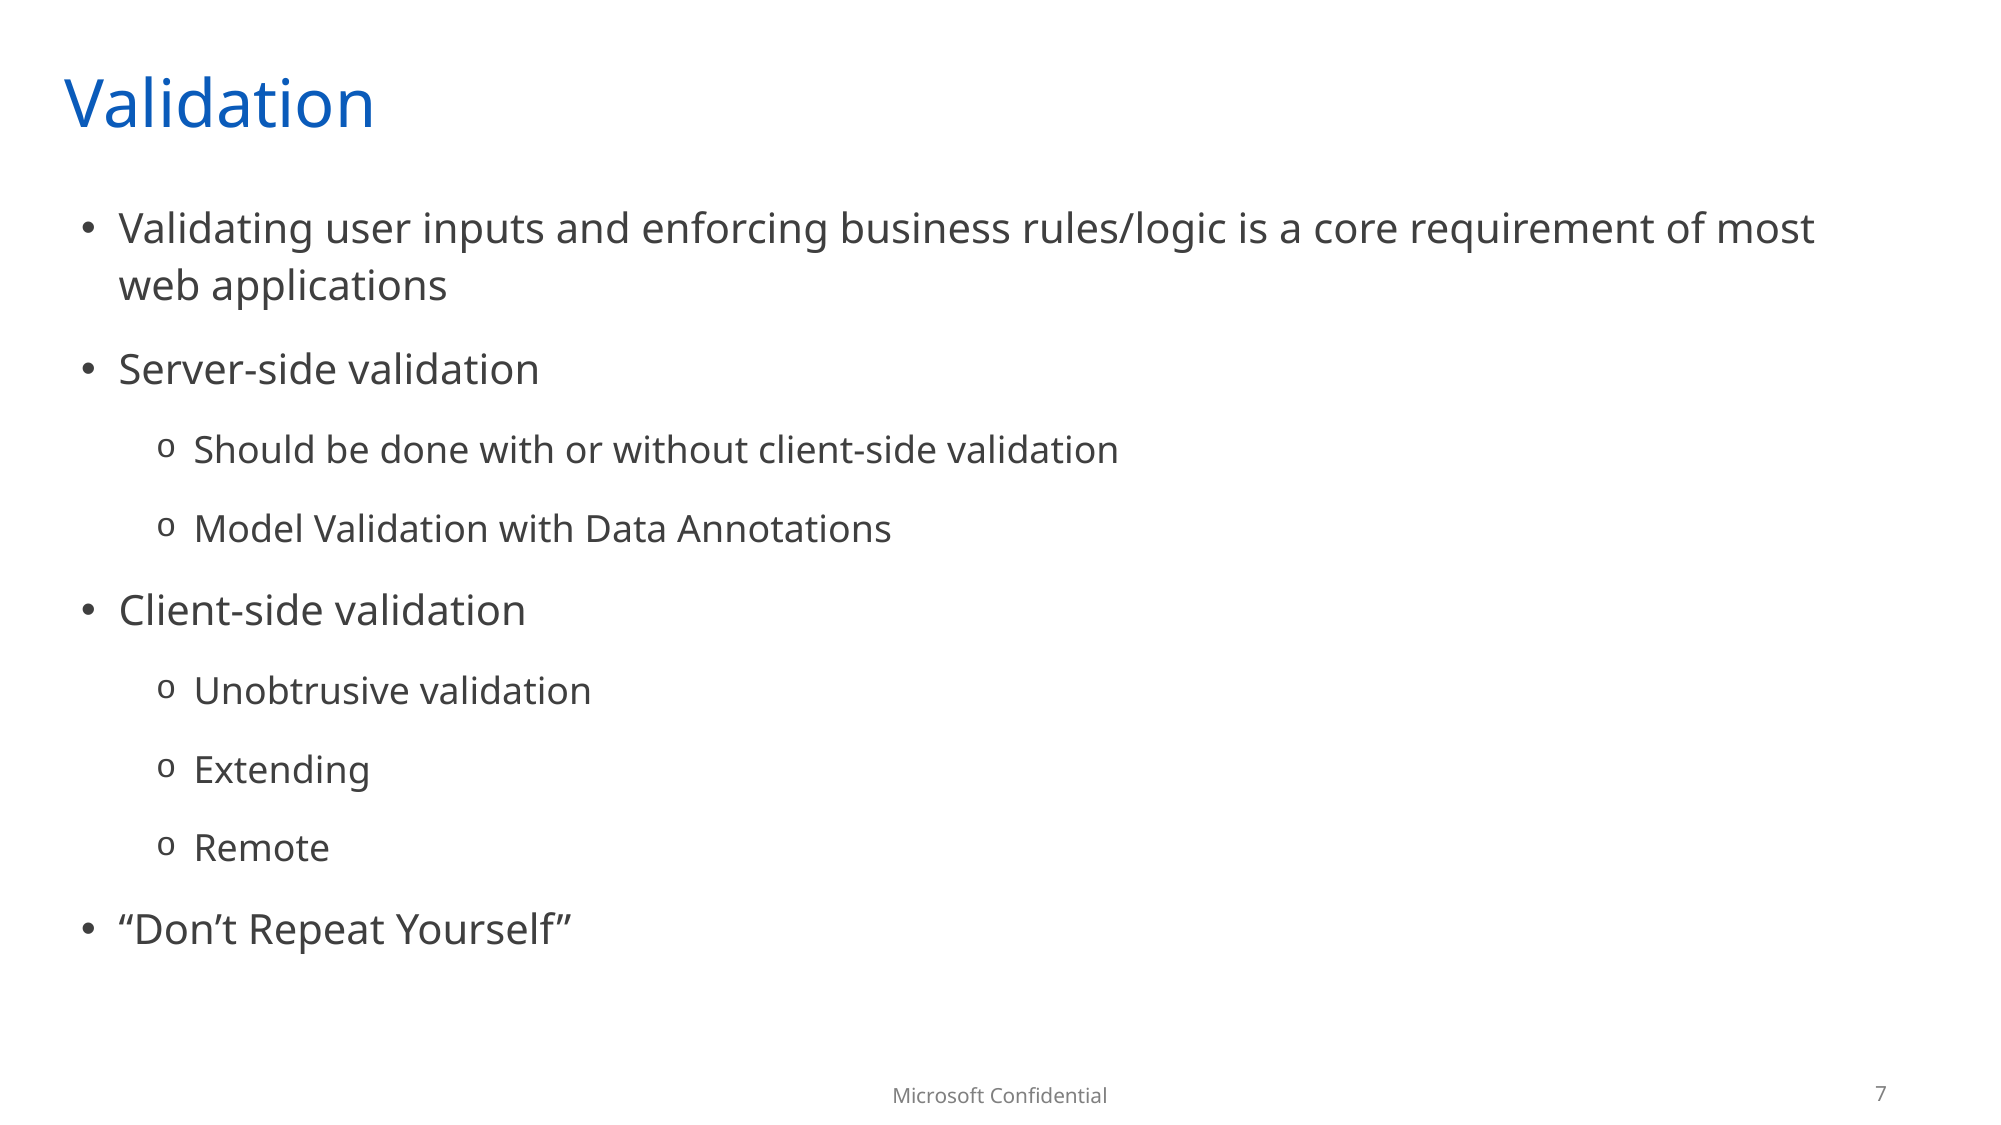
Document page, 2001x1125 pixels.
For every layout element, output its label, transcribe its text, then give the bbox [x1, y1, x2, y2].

title Validation [49, 49, 1899, 162]
slide_number 7 [1451, 1065, 1902, 1125]
list Validating user inputs and enforcing business rules/logic is a core requirement of most web applications Server-side validation Should be done with or without client-side validation Model Validation with Data Annotations Client-side validation Unobtrusive validation Extending Remote “Don’t Repeat Yourself” [66, 187, 1899, 1001]
